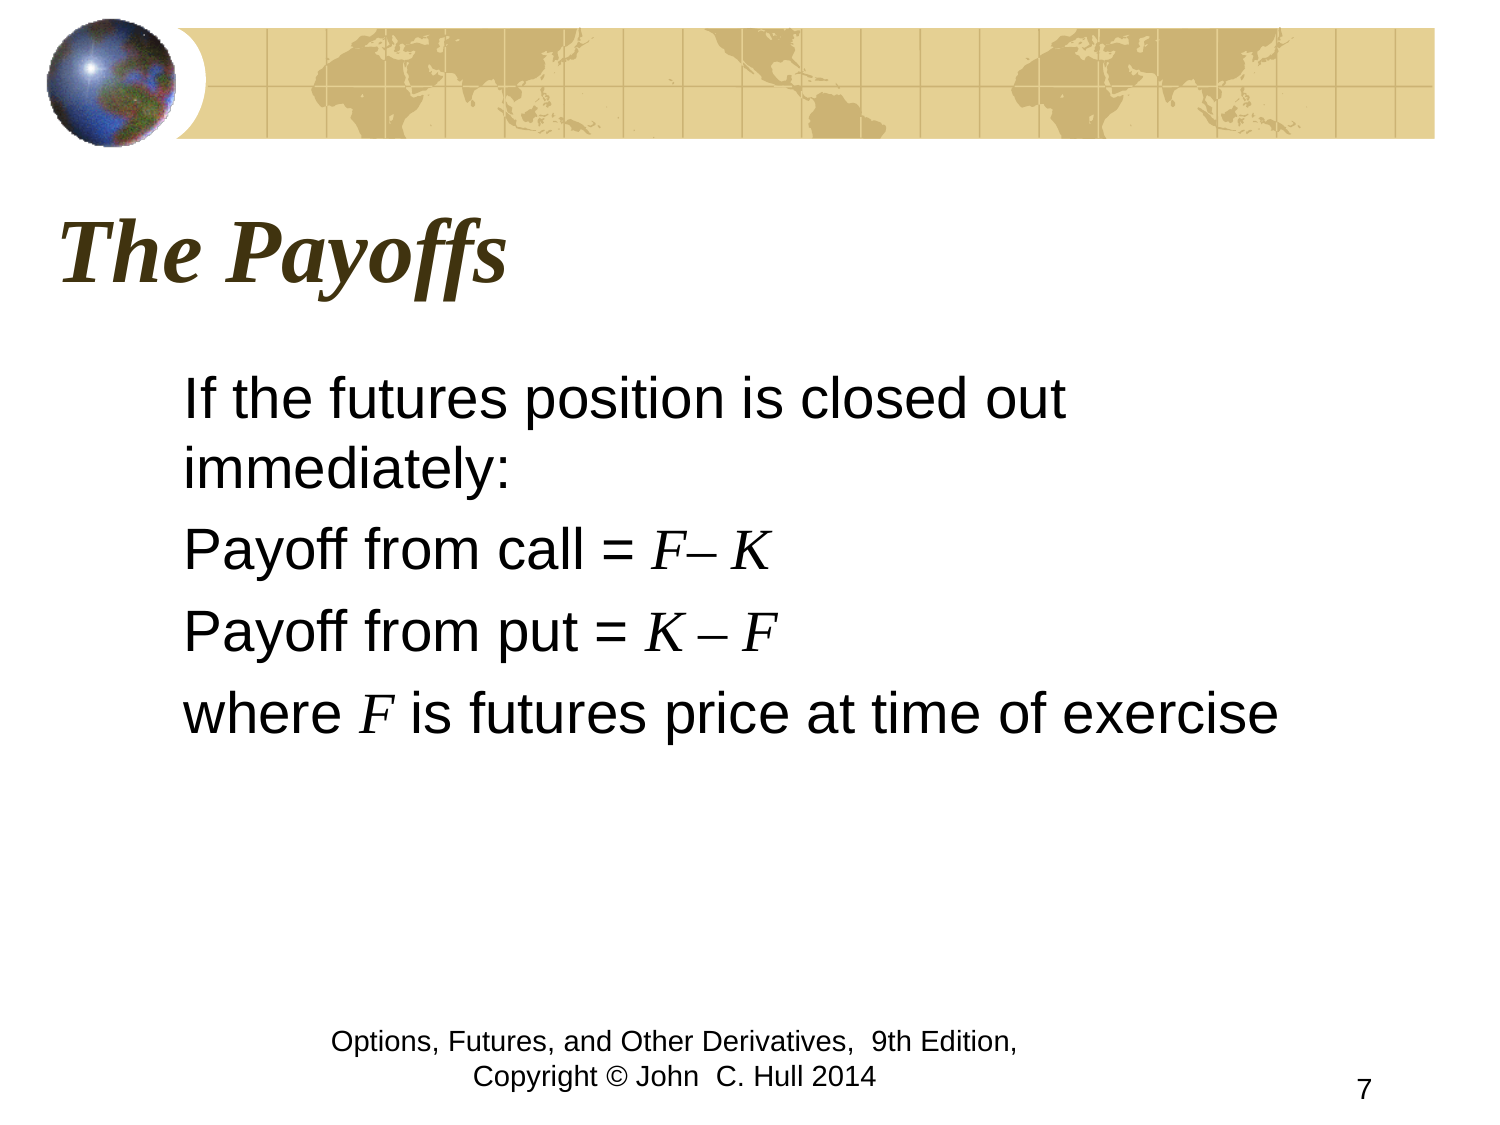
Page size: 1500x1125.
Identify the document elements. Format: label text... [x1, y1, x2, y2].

slide_number 7 [1074, 1037, 1388, 1113]
title The Payoffs [40, 152, 1316, 341]
picture [42, 14, 190, 151]
list If the futures position is closed out immediately: Payoff from call = F– K Payoff from put = K – F where F is futures price at time of exercise [112, 352, 1388, 1028]
footer Options, Futures, and Other Derivatives, 9th Edition, Copyright © John C. Hull 2014 [262, 1024, 1088, 1101]
